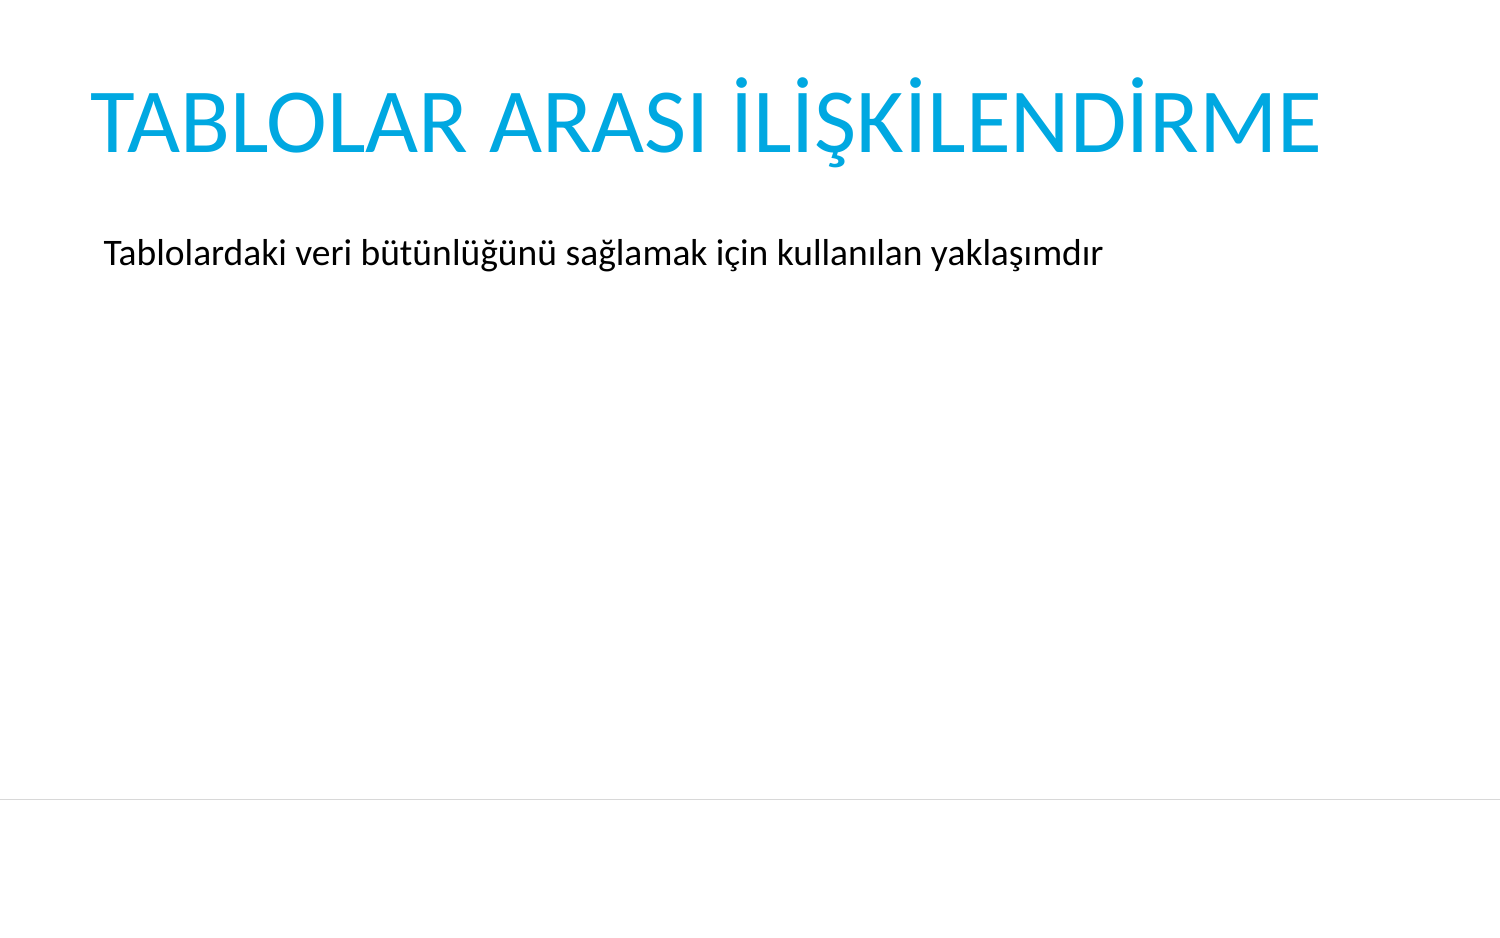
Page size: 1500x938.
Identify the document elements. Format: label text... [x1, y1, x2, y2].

text_box Tablolardaki veri bütünlüğünü sağlamak için kullanılan yaklaşımdır [88, 220, 1388, 281]
title TABLOLAR ARASI İLİŞKİLENDİRME [75, 37, 1425, 194]
